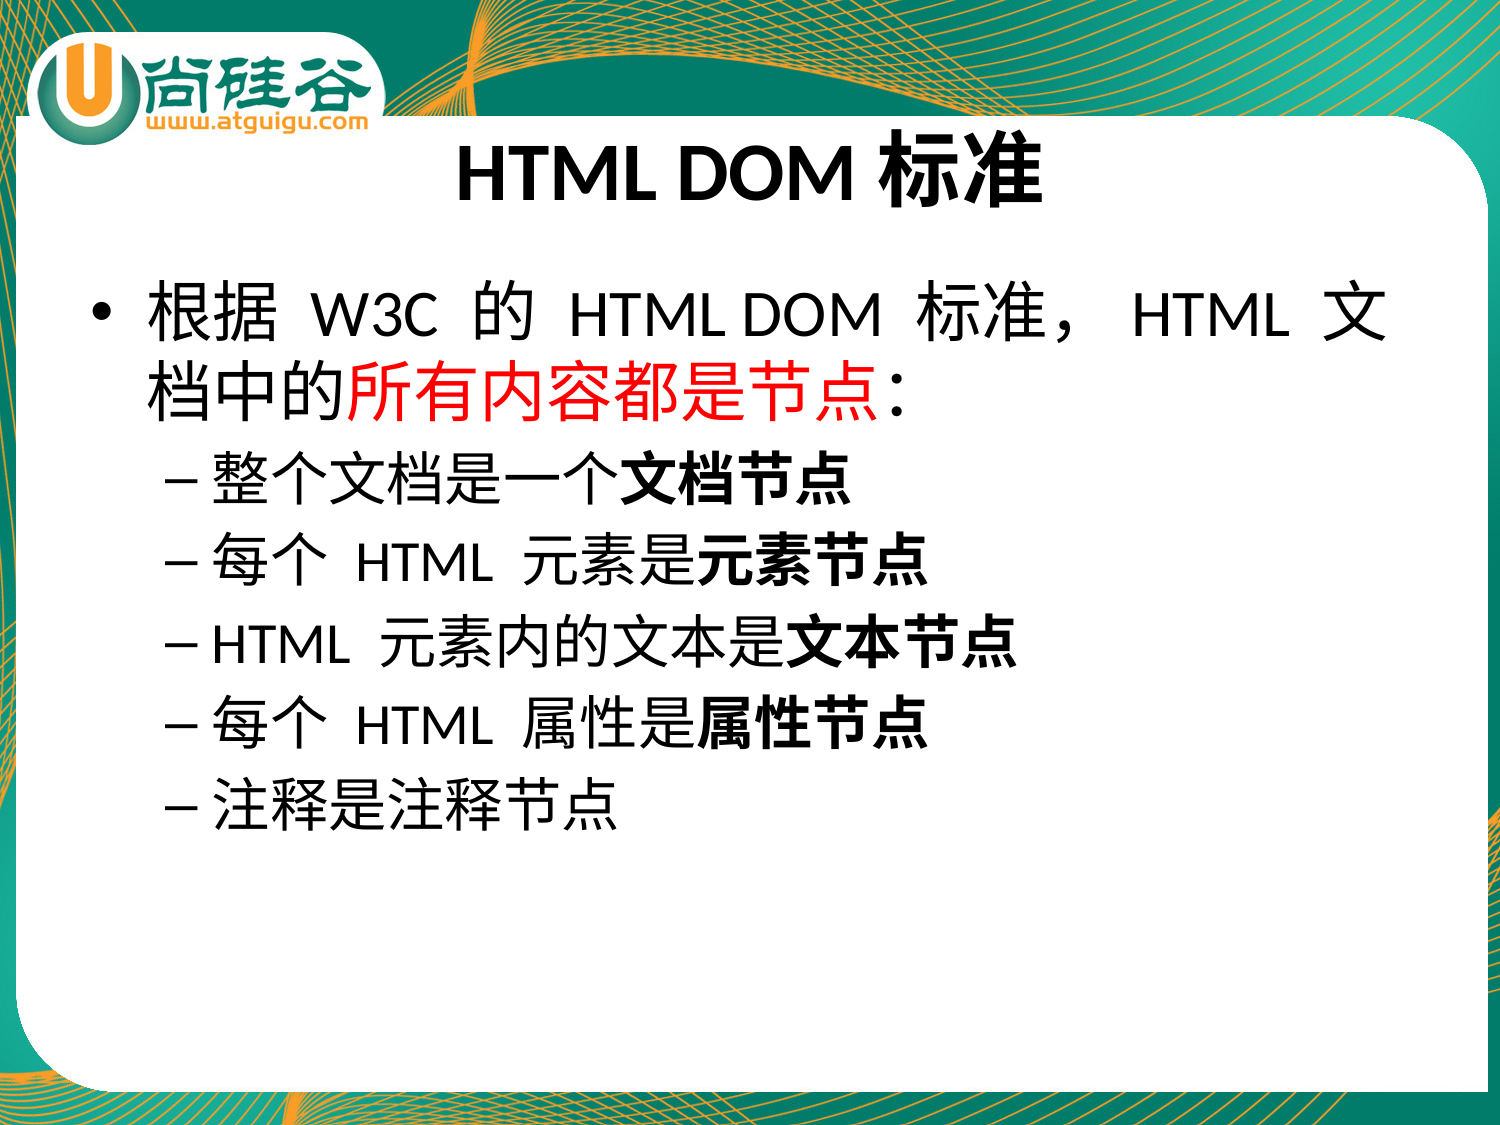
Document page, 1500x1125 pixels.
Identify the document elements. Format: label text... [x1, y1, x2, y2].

list 根据 W3C 的 HTML DOM 标准，HTML 文档中的所有内容都是节点： 整个文档是一个文档节点 每个 HTML 元素是元素节点 HTML 元素内的文本是文本节点 每个 HTML 属性是属性节点 注释是注释节点 [75, 262, 1425, 1005]
picture [0, 0, 1500, 1125]
title HTML DOM标准 [75, 73, 1425, 261]
